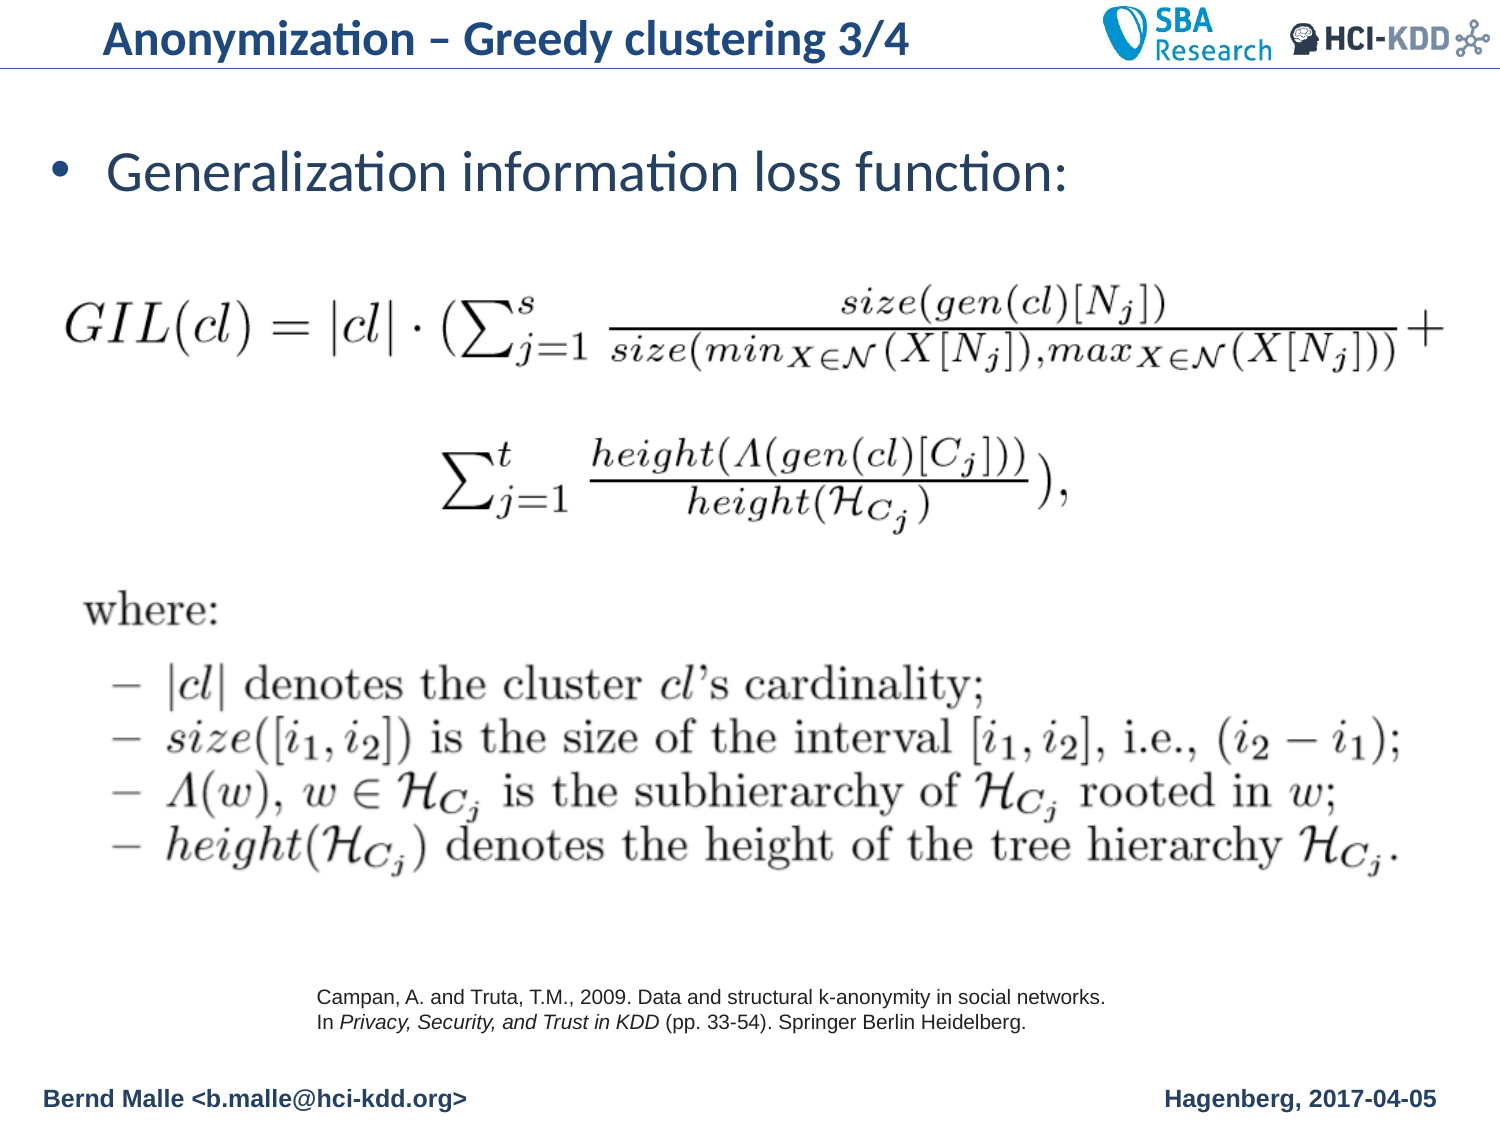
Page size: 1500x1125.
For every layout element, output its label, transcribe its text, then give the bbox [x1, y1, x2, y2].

text_box Generalization information loss function: [35, 125, 1461, 238]
text_box Anonymization – Greedy clustering 3/4 [87, 0, 1282, 69]
picture [35, 238, 1486, 895]
text_box Campan, A. and Truta, T.M., 2009. Data and structural k-anonymity in social networks. In Privacy, Security, and Trust in KDD (pp. 33-54). Springer Berlin Heidelberg. [301, 976, 1219, 1042]
picture [1290, 19, 1490, 57]
text_box Generalization information loss function: [35, 580, 1461, 1032]
